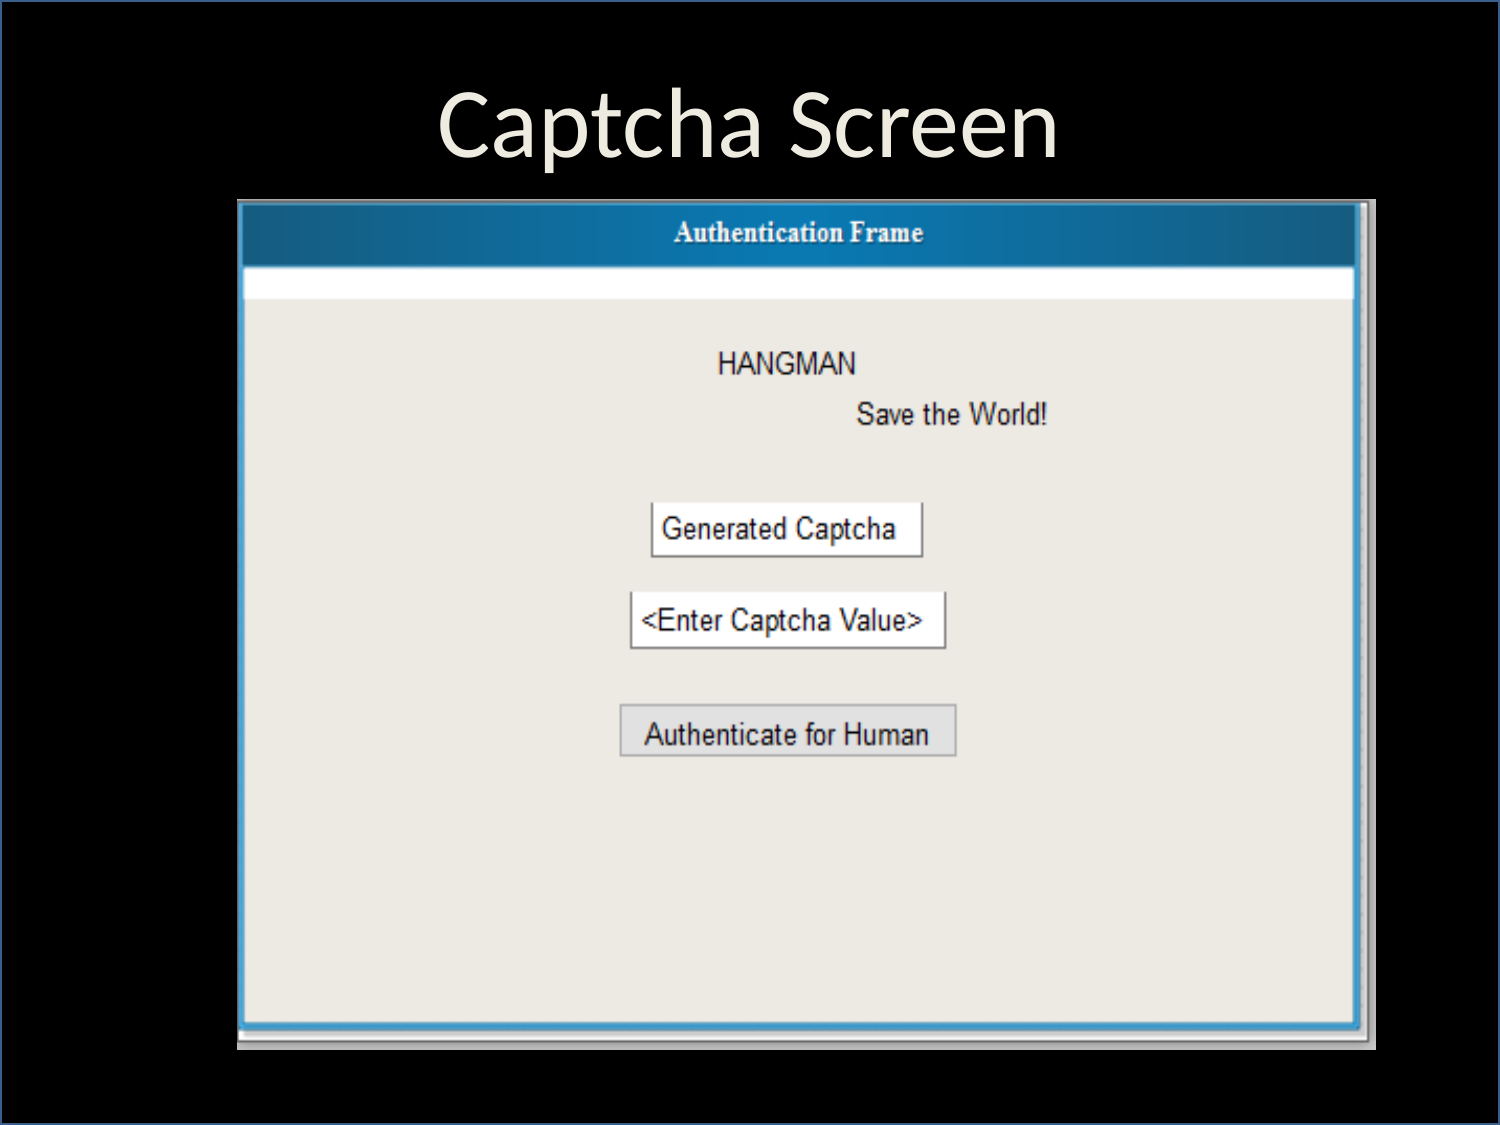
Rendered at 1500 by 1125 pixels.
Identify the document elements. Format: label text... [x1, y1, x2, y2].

text_box [0, 0, 1500, 1125]
text_box Captcha Screen [174, 50, 1325, 485]
picture [237, 199, 1376, 1051]
